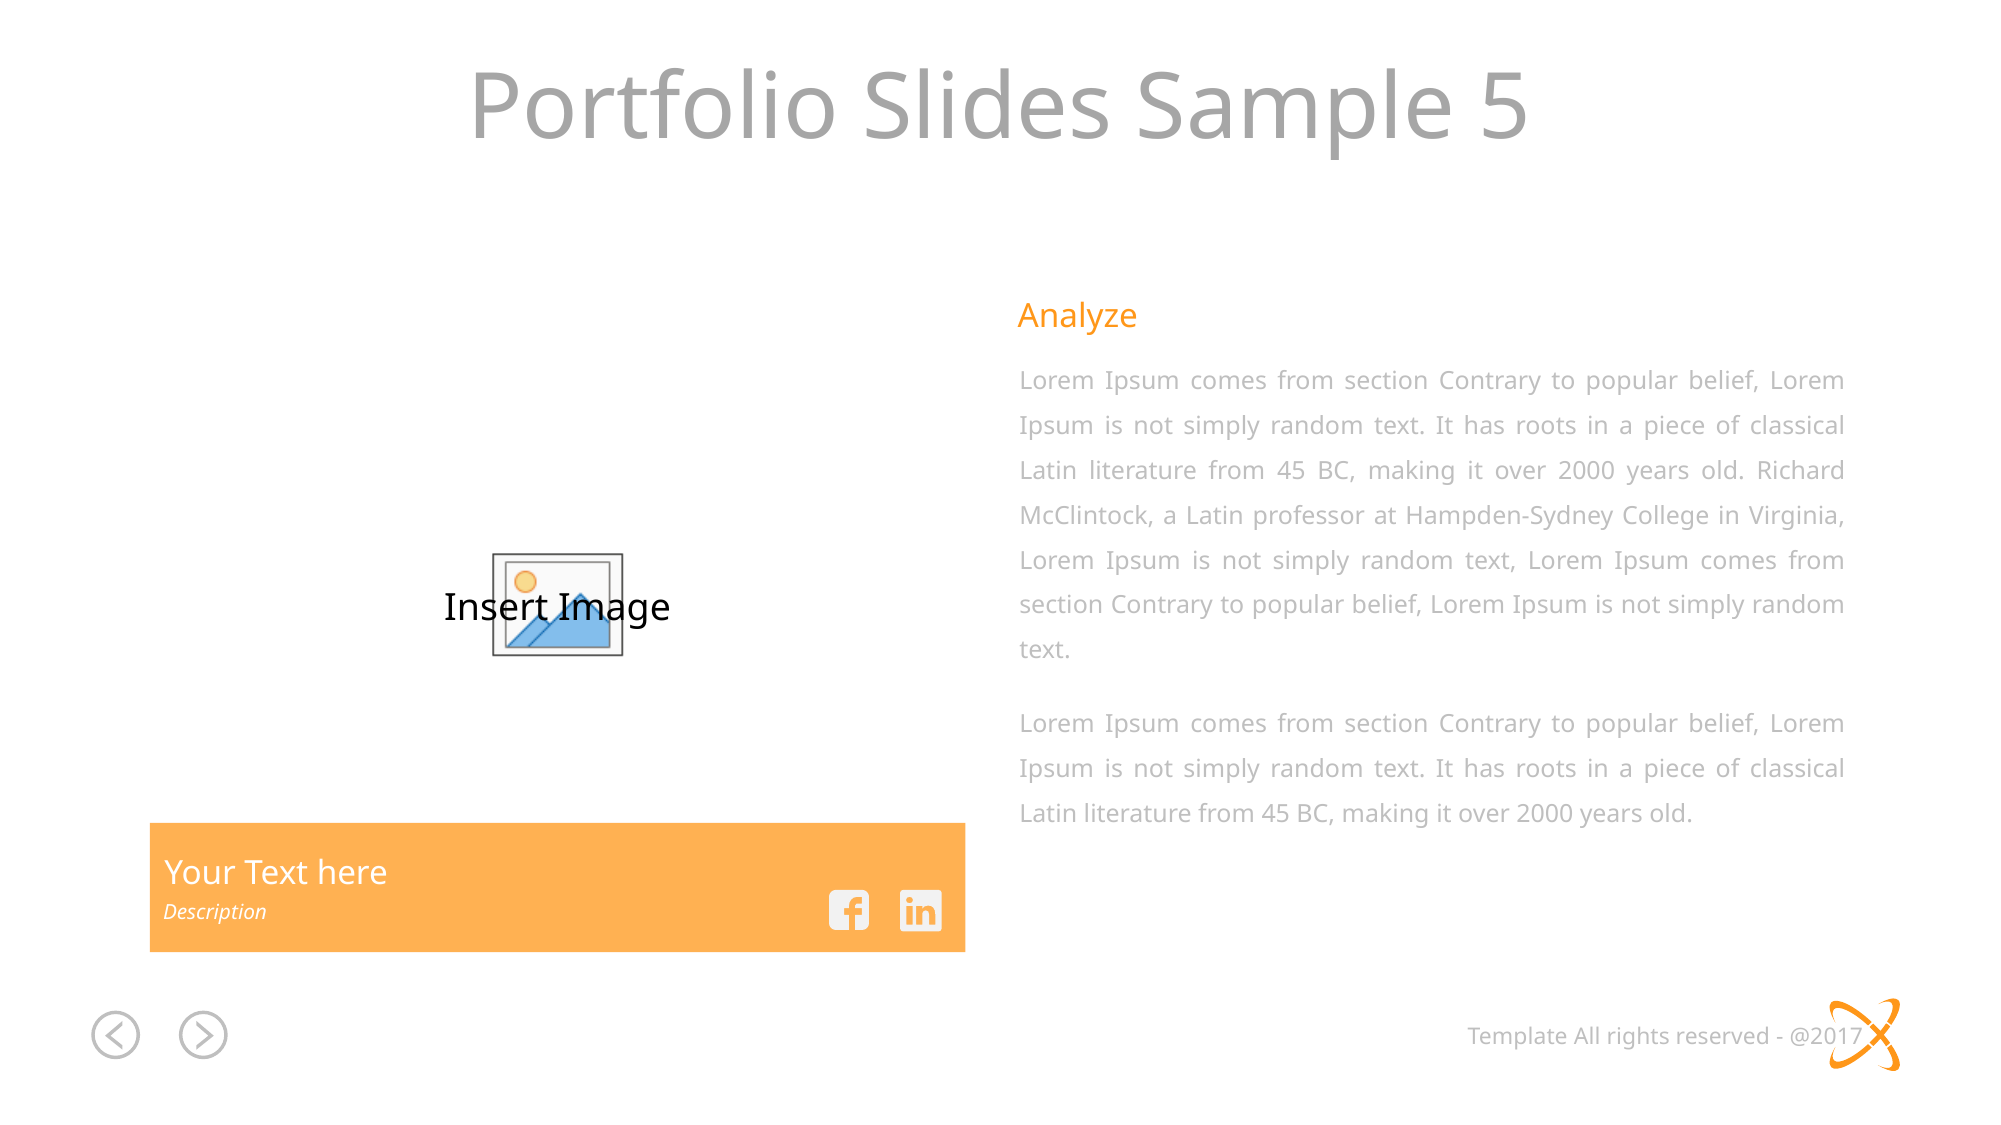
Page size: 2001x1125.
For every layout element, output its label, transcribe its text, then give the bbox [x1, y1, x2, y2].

text_box Lorem Ipsum comes from section Contrary to popular belief, Lorem Ipsum is not simply random text. It has roots in a piece of classical Latin literature from 45 BC, making it over 2000 years old. Richard McClintock, a Latin professor at Hampden-Sydney College in Virginia, Lorem Ipsum is not simply random text, Lorem Ipsum comes from section Contrary to popular belief, Lorem Ipsum is not simply random text. [1004, 342, 1862, 672]
text_box Lorem Ipsum comes from section Contrary to popular belief, Lorem Ipsum is not simply random text. It has roots in a piece of classical Latin literature from 45 BC, making it over 2000 years old. [1004, 685, 1862, 835]
text_box Portfolio Slides Sample 5 [452, 39, 1548, 165]
picture [149, 257, 966, 953]
text_box Analyze [1002, 286, 1153, 342]
